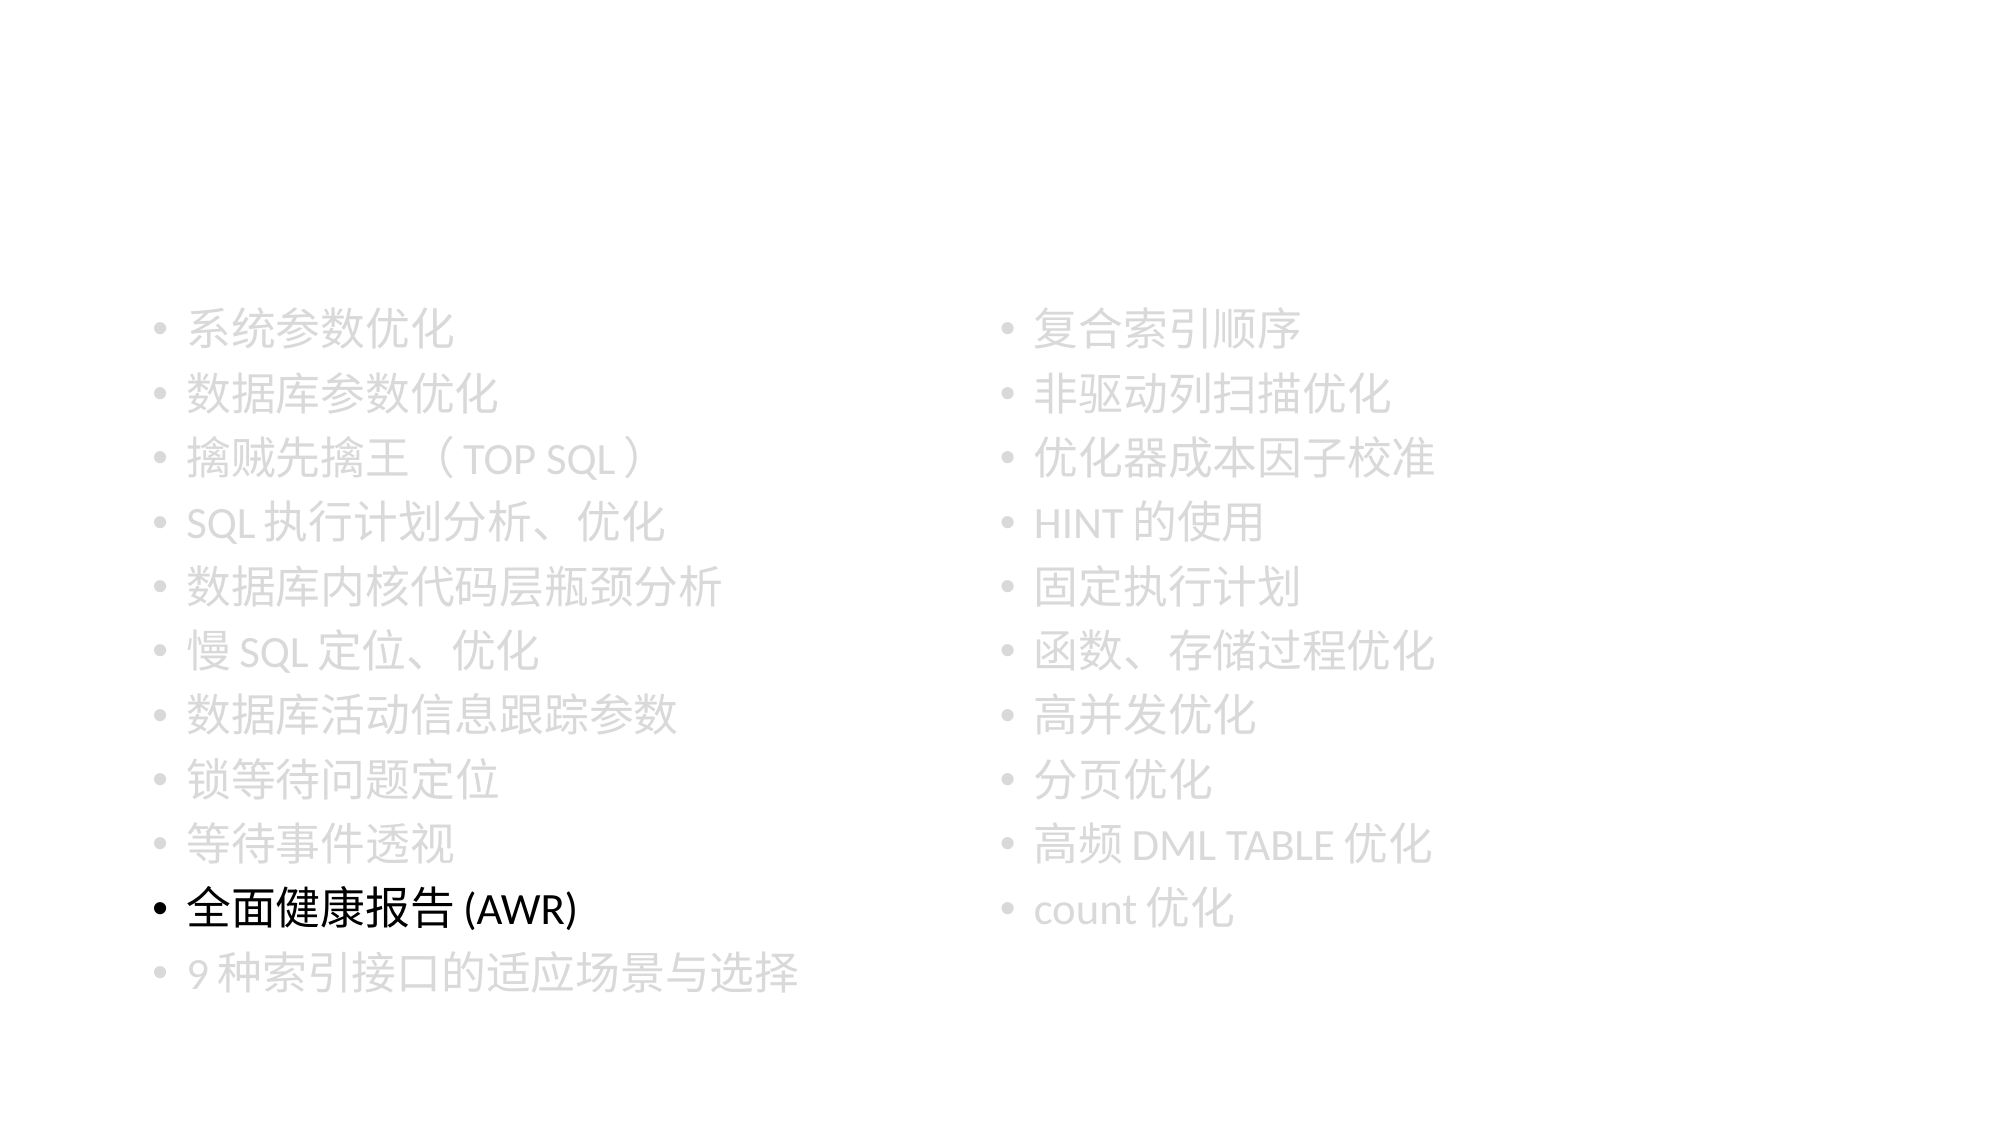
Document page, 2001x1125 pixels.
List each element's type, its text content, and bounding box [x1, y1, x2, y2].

list 系统参数优化 数据库参数优化 擒贼先擒王（TOP SQL） SQL执行计划分析、优化 数据库内核代码层瓶颈分析 慢SQL定位、优化 数据库活动信息跟踪参数 锁等待问题定位 等待事件透视 全面健康报告(AWR) 9种索引接口的适应场景与选择 复合索引顺序 非驱动列扫描优化 优化器成本因子校准 HINT的使用 固定执行计划 函数、存储过程优化 高并发优化 分页优化 高频DML TABLE优化 count优化 [137, 299, 1863, 1014]
